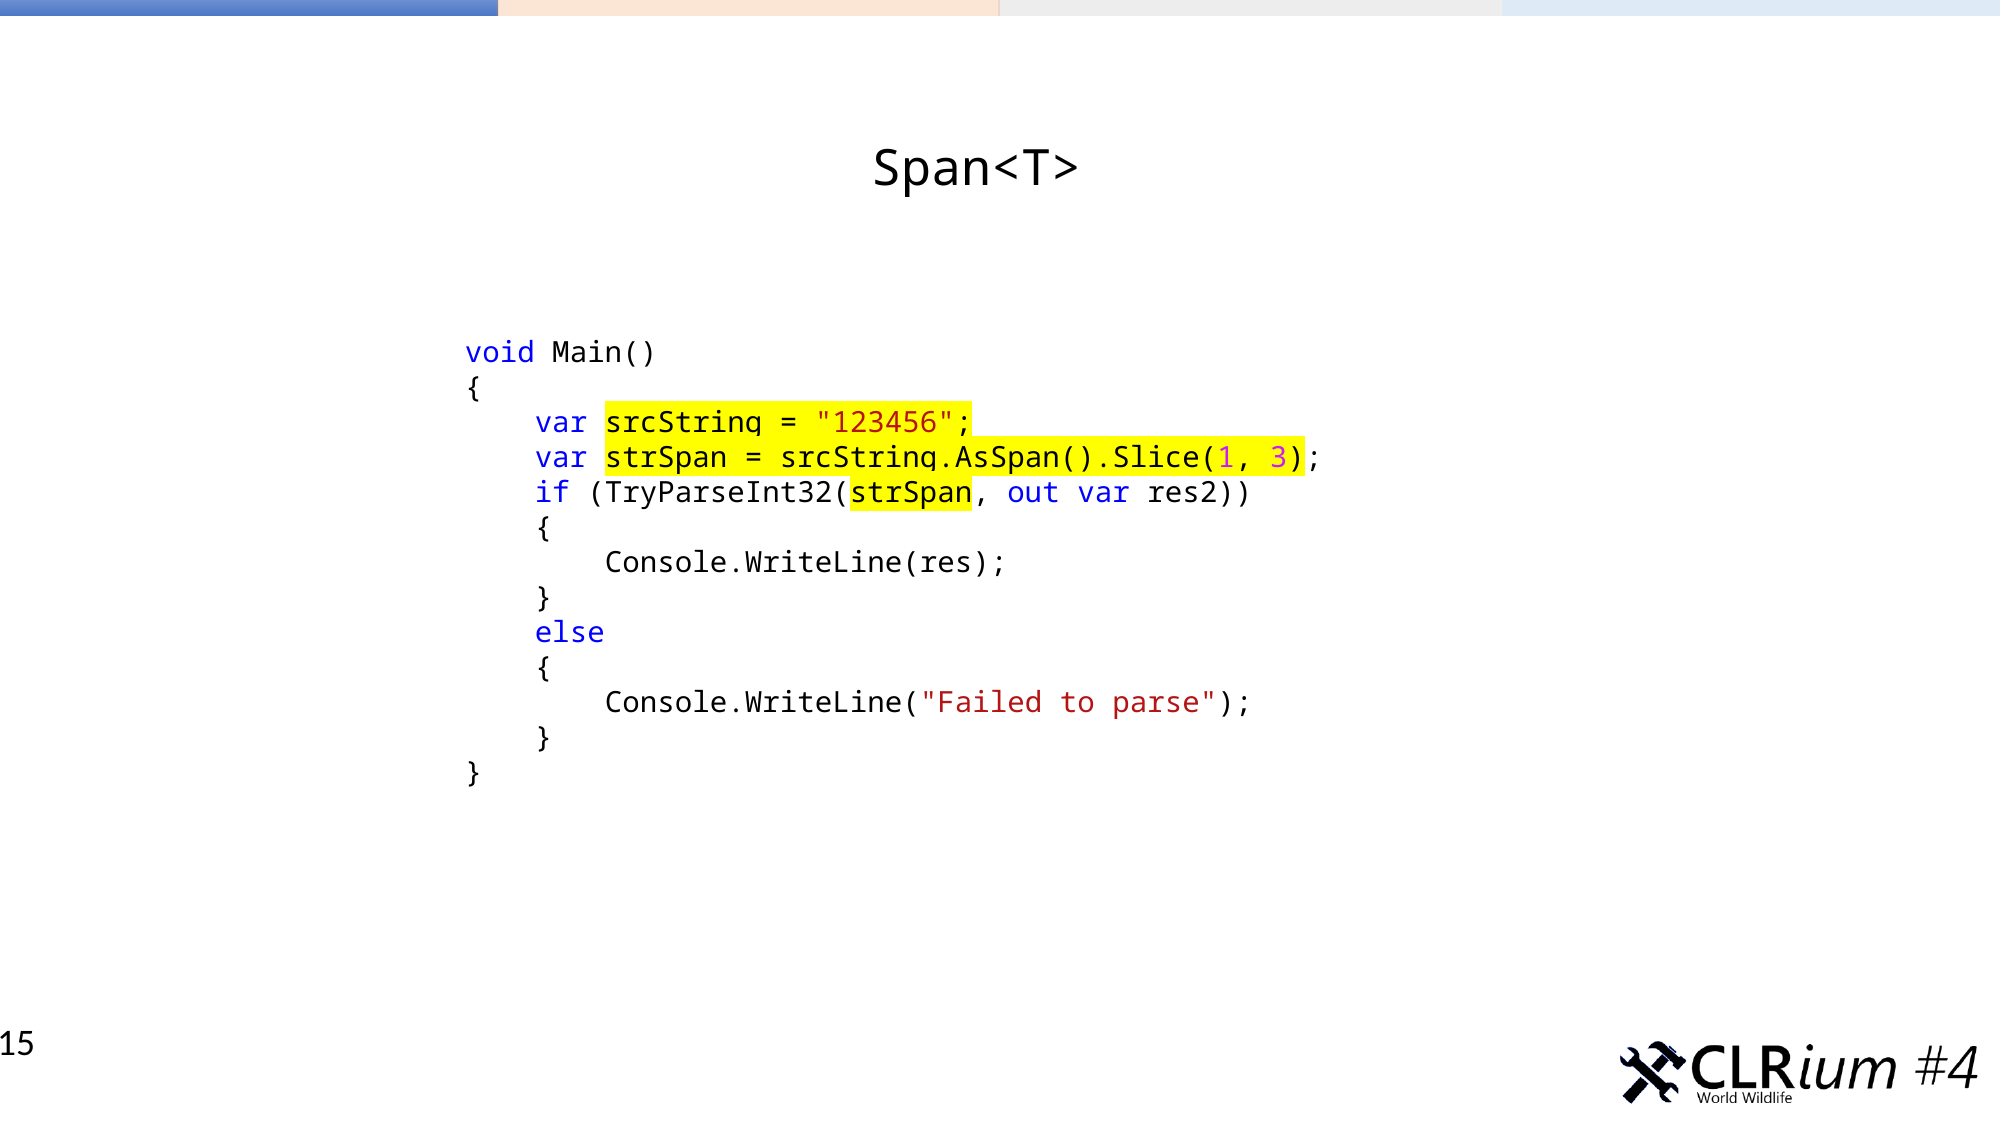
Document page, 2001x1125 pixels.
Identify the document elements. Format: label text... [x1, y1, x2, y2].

text_box 15 [0, 1010, 171, 1071]
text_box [0, 0, 2000, 16]
text_box void Main() { var srcString = "123456"; var strSpan = srcString.AsSpan().Slice(1, 3); if (TryParseInt32(strSpan, out var res2)) { Console.WriteLine(res); } else { Console.WriteLine("Failed to parse"); } } [450, 326, 1613, 796]
picture [1616, 1033, 1985, 1111]
text_box Span<T> [465, 127, 1488, 203]
